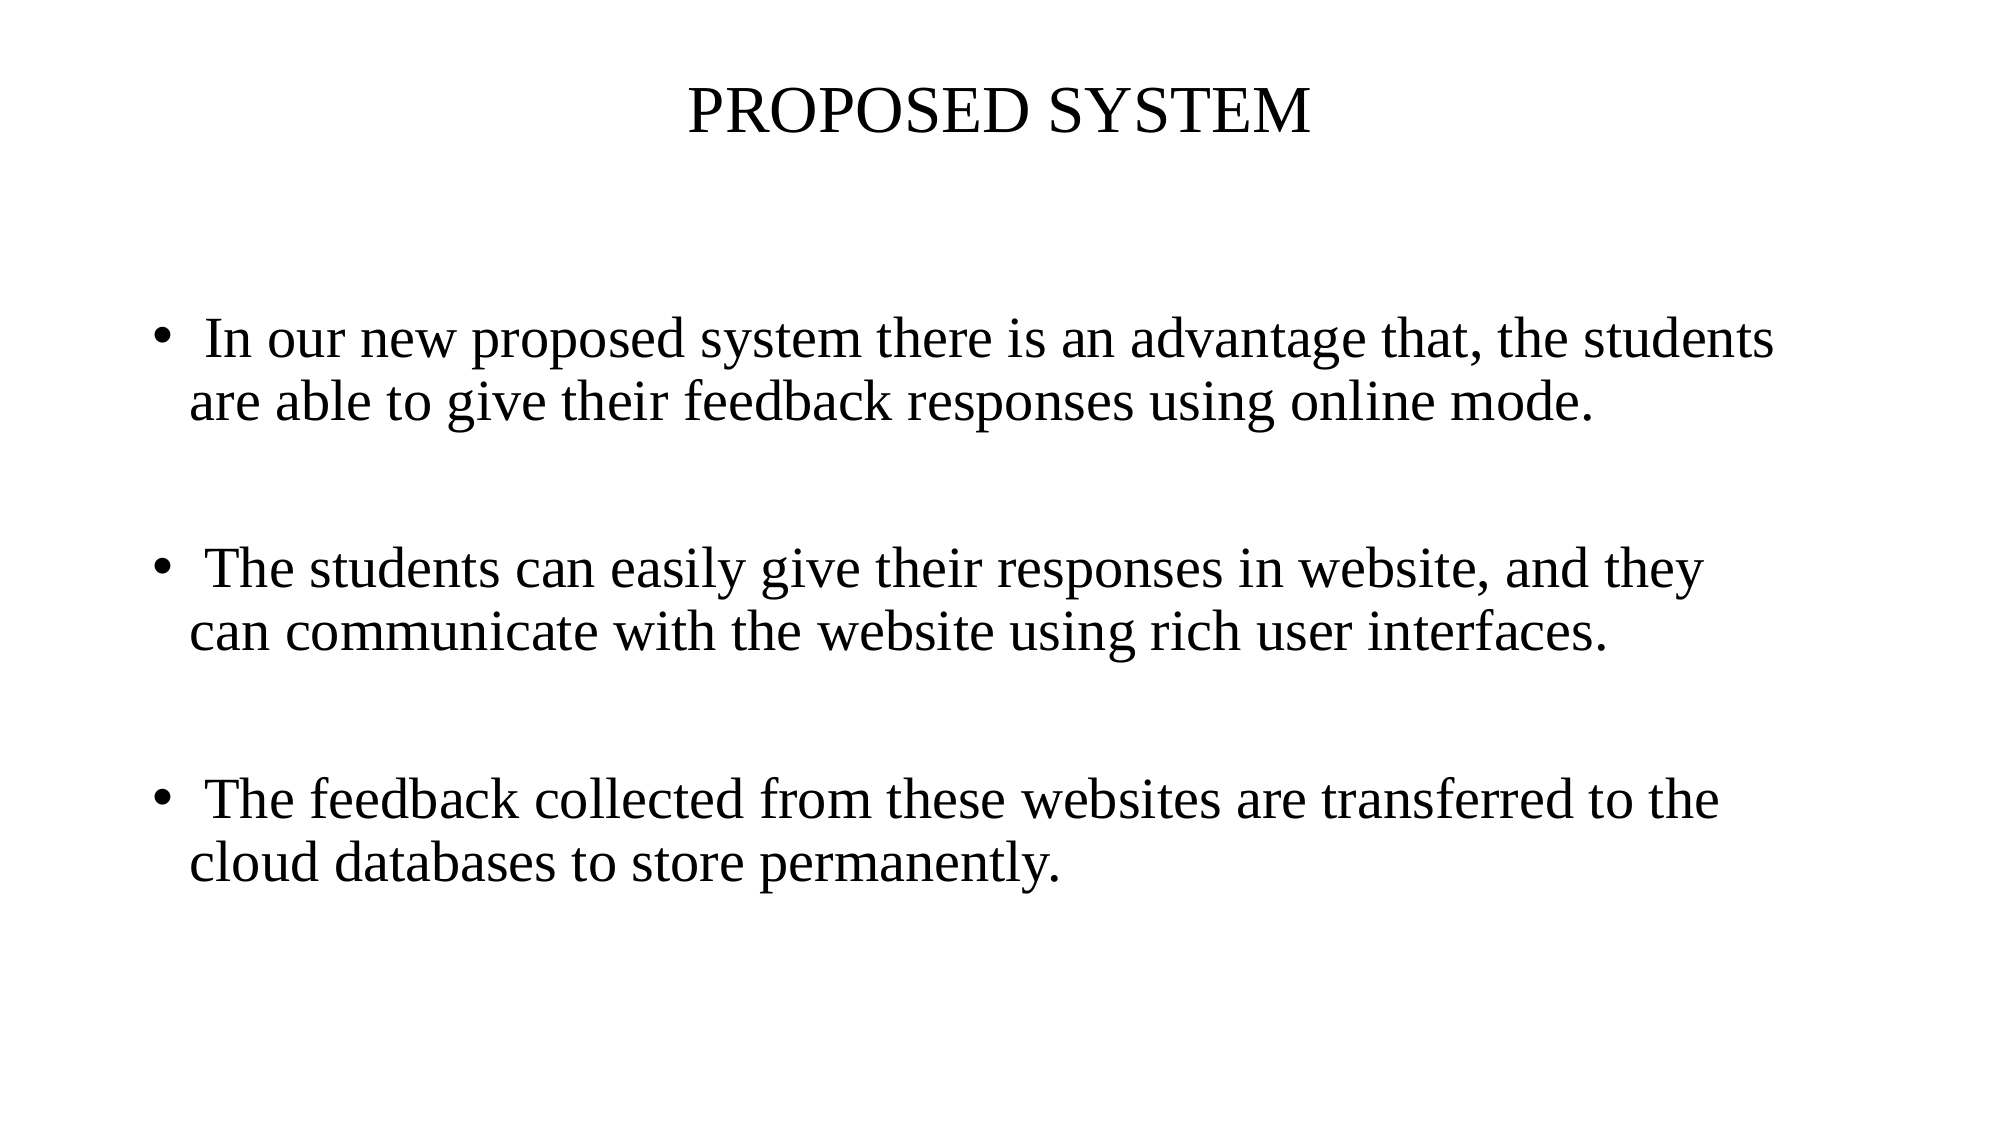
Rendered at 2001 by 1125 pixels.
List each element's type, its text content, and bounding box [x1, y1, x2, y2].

title PROPOSED SYSTEM [137, 59, 1863, 278]
list In our new proposed system there is an advantage that, the students are able to give their feedback responses using online mode. The students can easily give their responses in website, and they can communicate with the website using rich user interfaces. The feedback collected from these websites are transferred to the cloud databases to store permanently. [137, 299, 1863, 1014]
